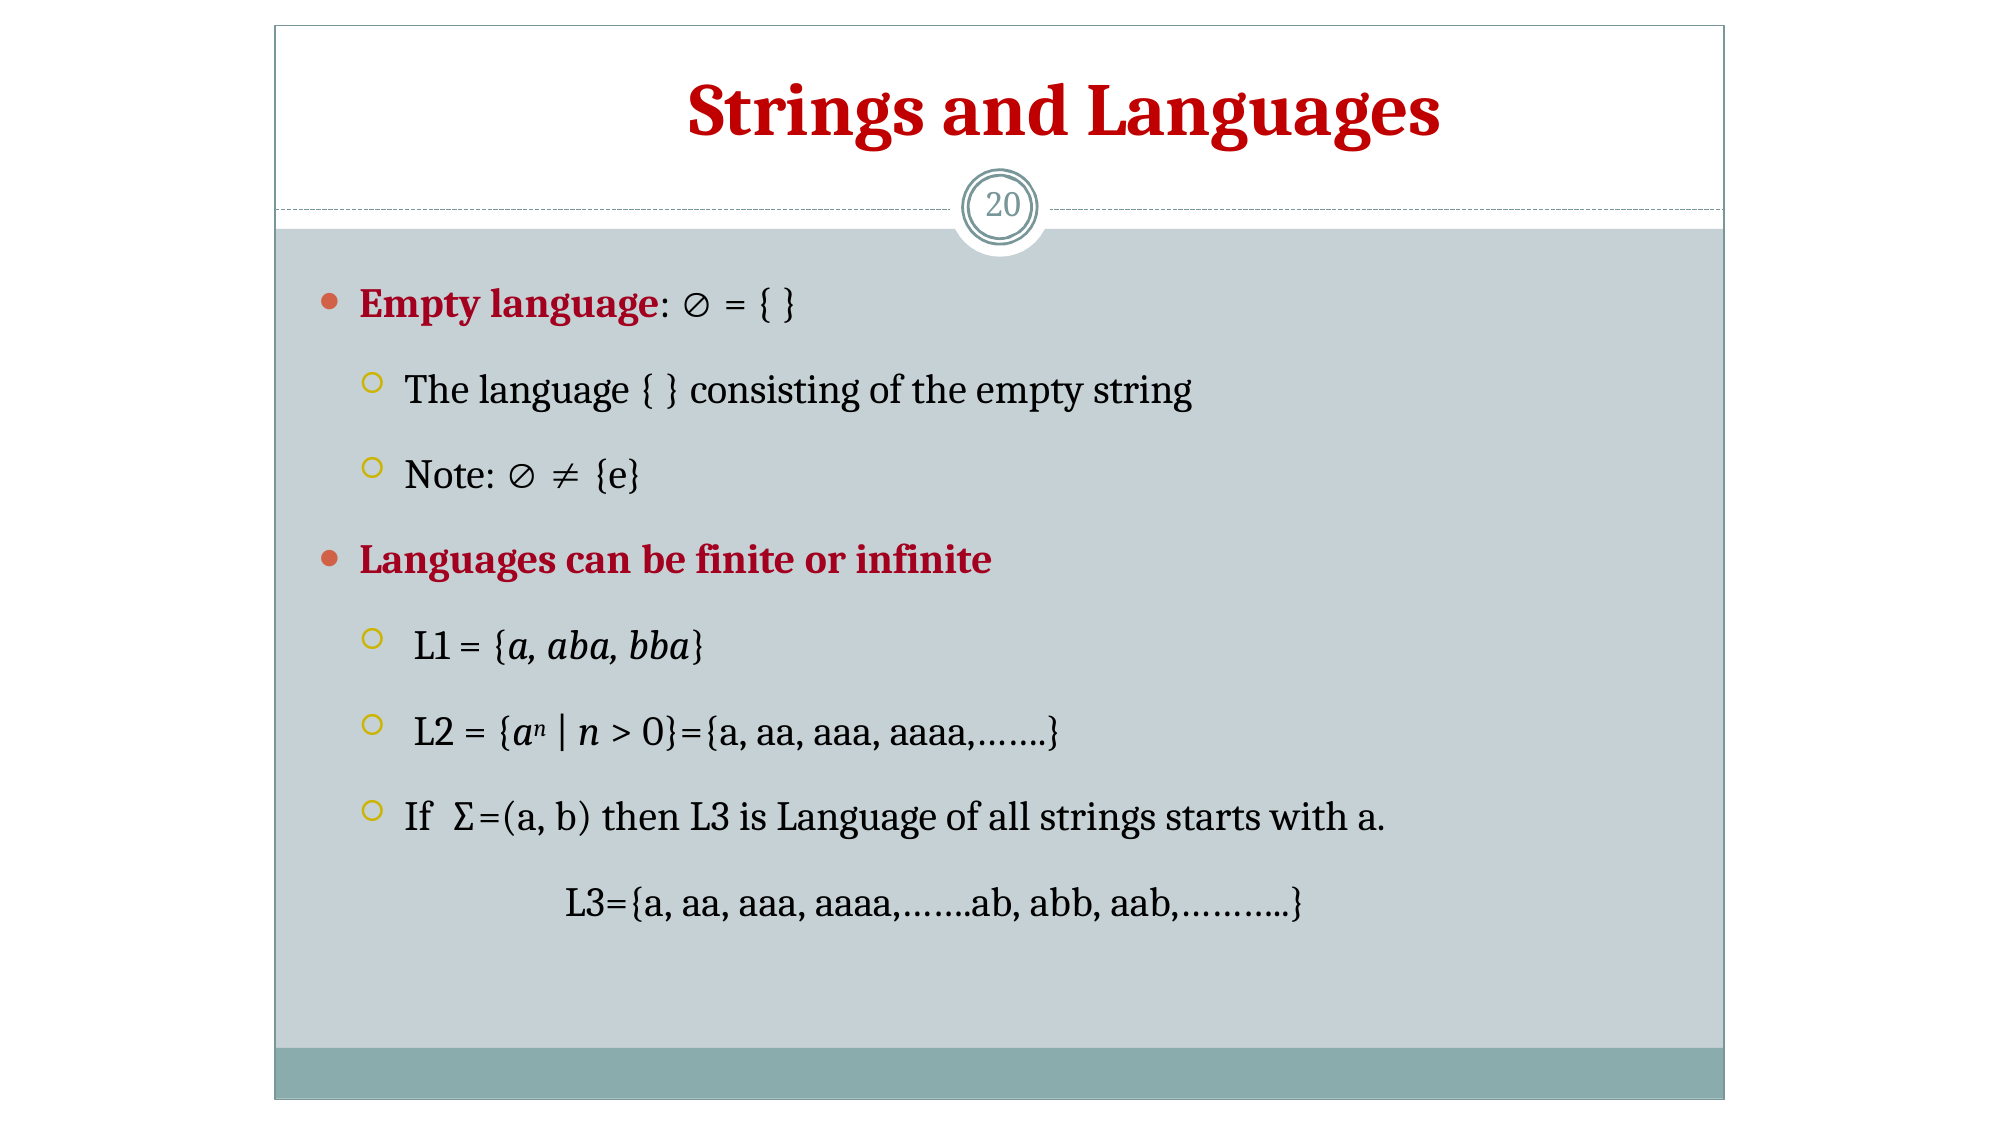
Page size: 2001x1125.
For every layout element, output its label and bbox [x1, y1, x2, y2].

text_box [249, 0, 1751, 1125]
